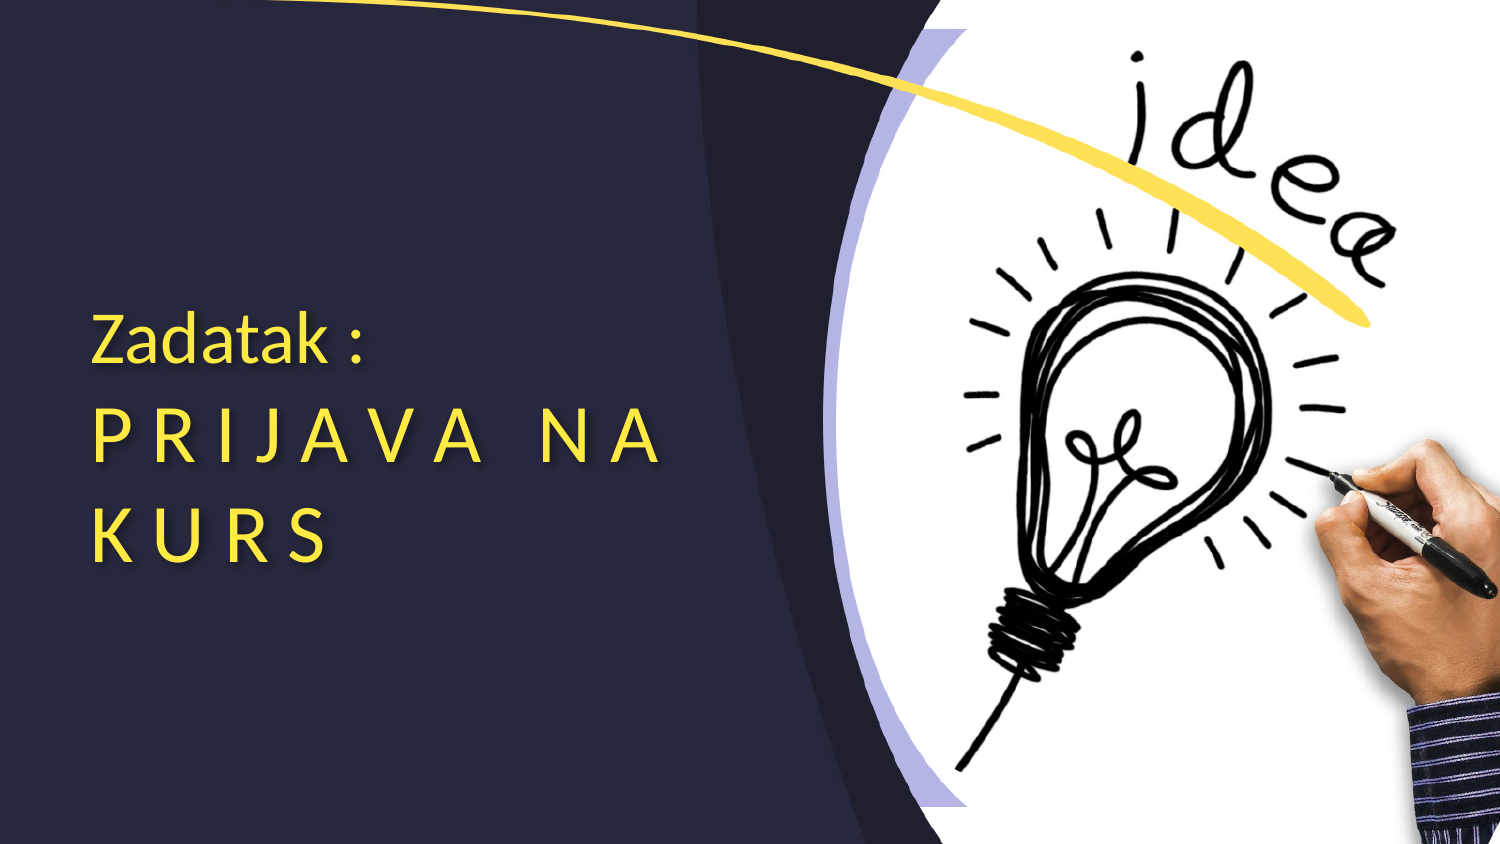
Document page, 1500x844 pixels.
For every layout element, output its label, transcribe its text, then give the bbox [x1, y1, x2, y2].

title Zadatak : P R I J A V A N A K U R S [75, 272, 1425, 596]
picture [0, 0, 1500, 844]
